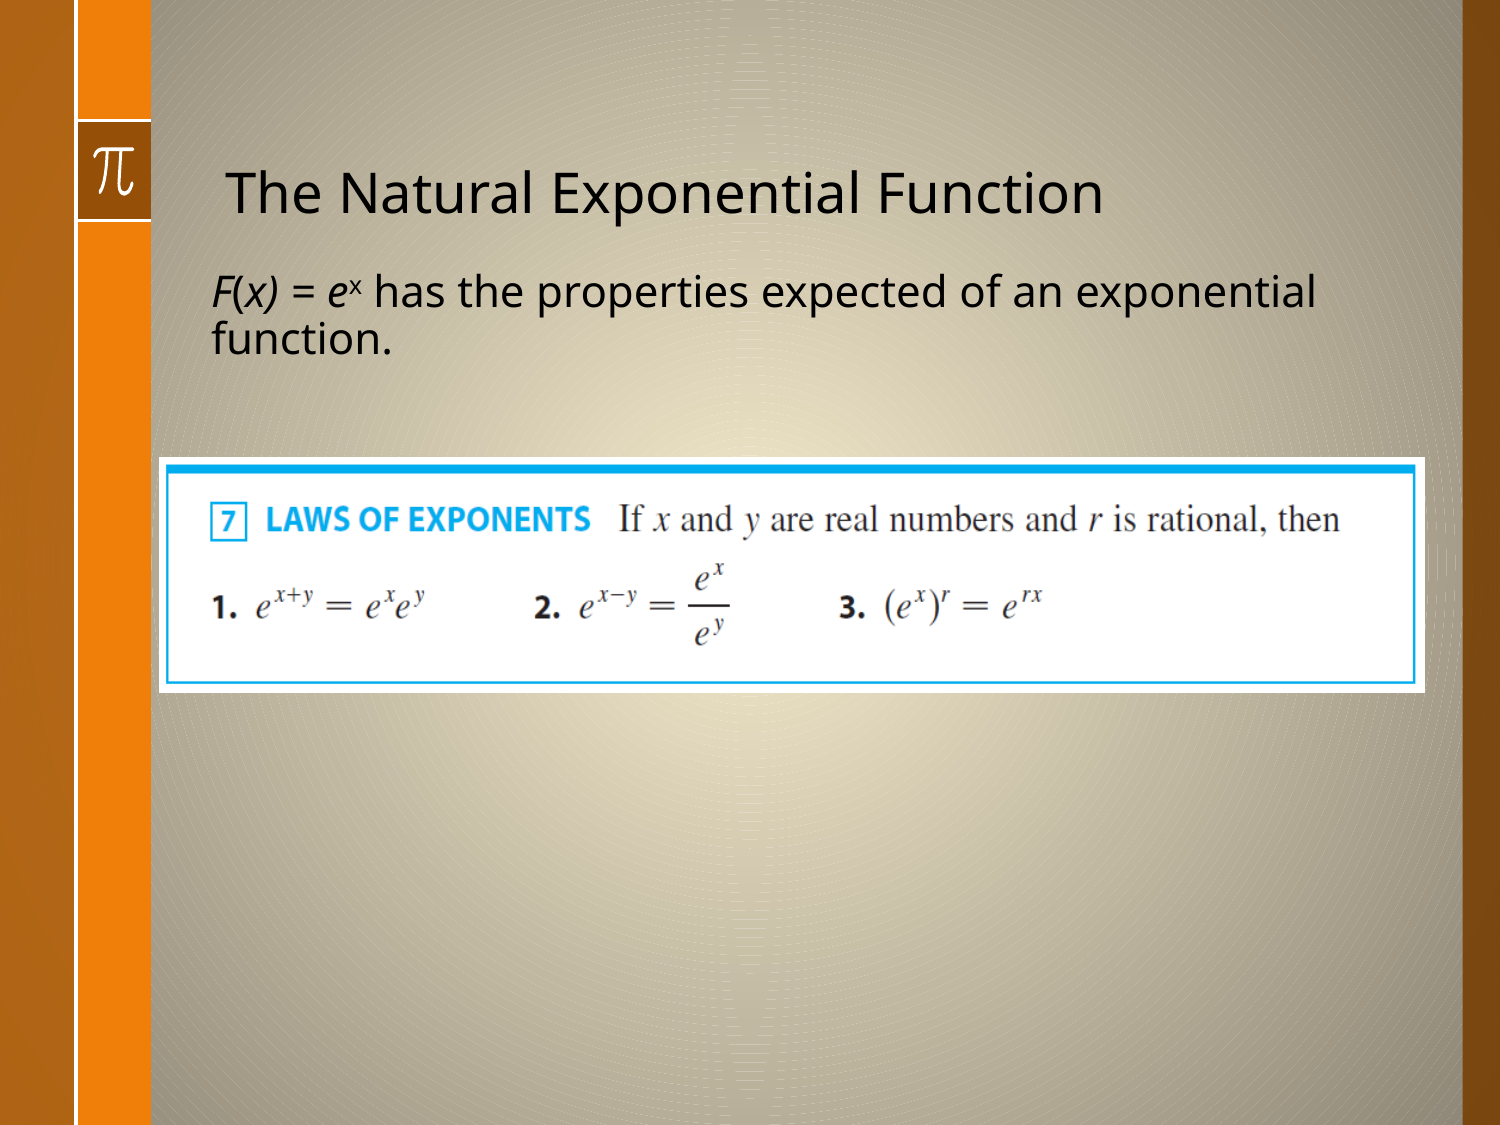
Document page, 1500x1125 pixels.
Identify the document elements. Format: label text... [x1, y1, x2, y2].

picture [159, 457, 1425, 693]
title The Natural Exponential Function [196, 29, 1400, 233]
list F(x) = ex has the properties expected of an exponential function. [196, 262, 1400, 457]
list F(x) = ex has the properties expected of an exponential function. [196, 693, 1400, 1013]
